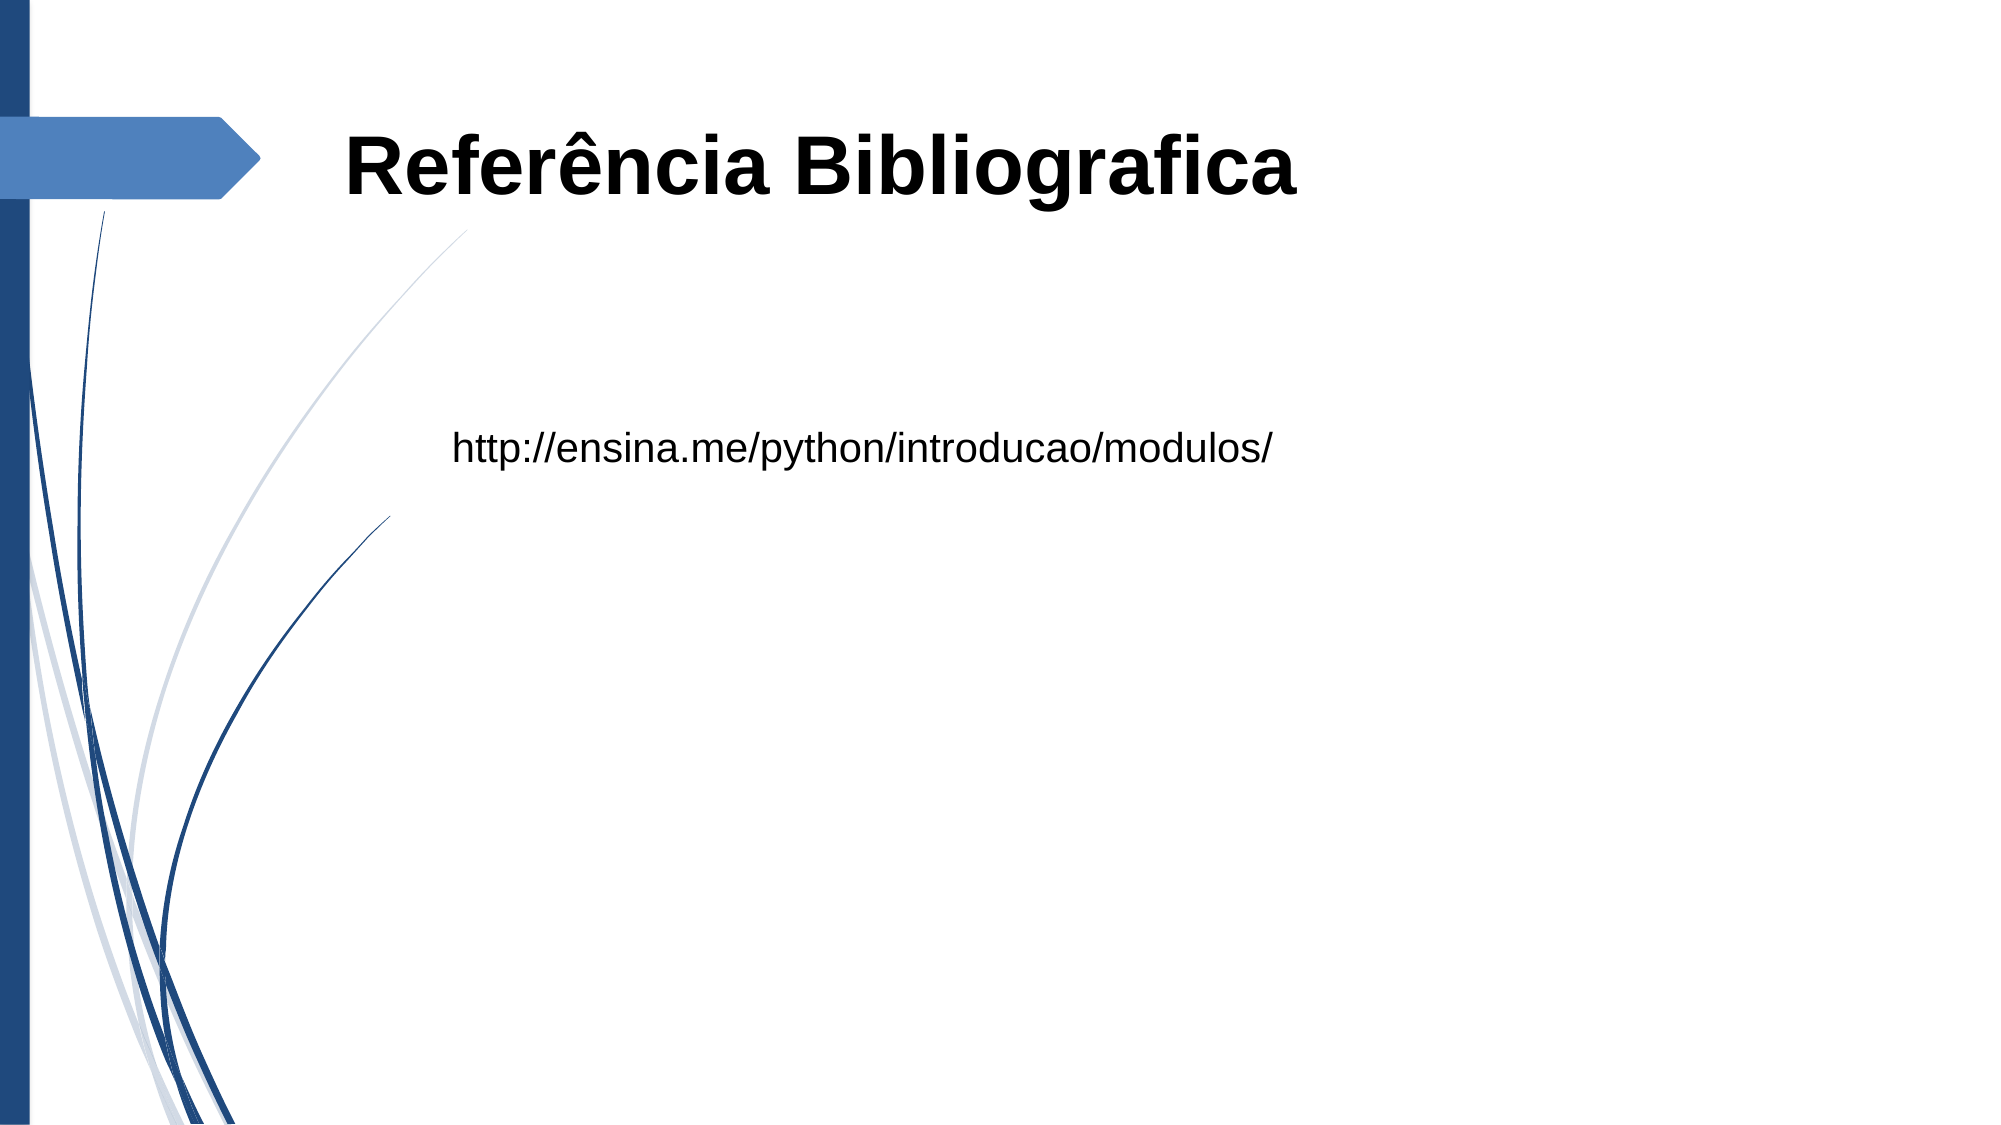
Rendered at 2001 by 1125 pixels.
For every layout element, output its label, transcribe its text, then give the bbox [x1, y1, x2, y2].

text_box Referência Bibliografica [330, 103, 1796, 219]
text_box http://ensina.me/python/introducao/modulos/ [437, 413, 2000, 862]
